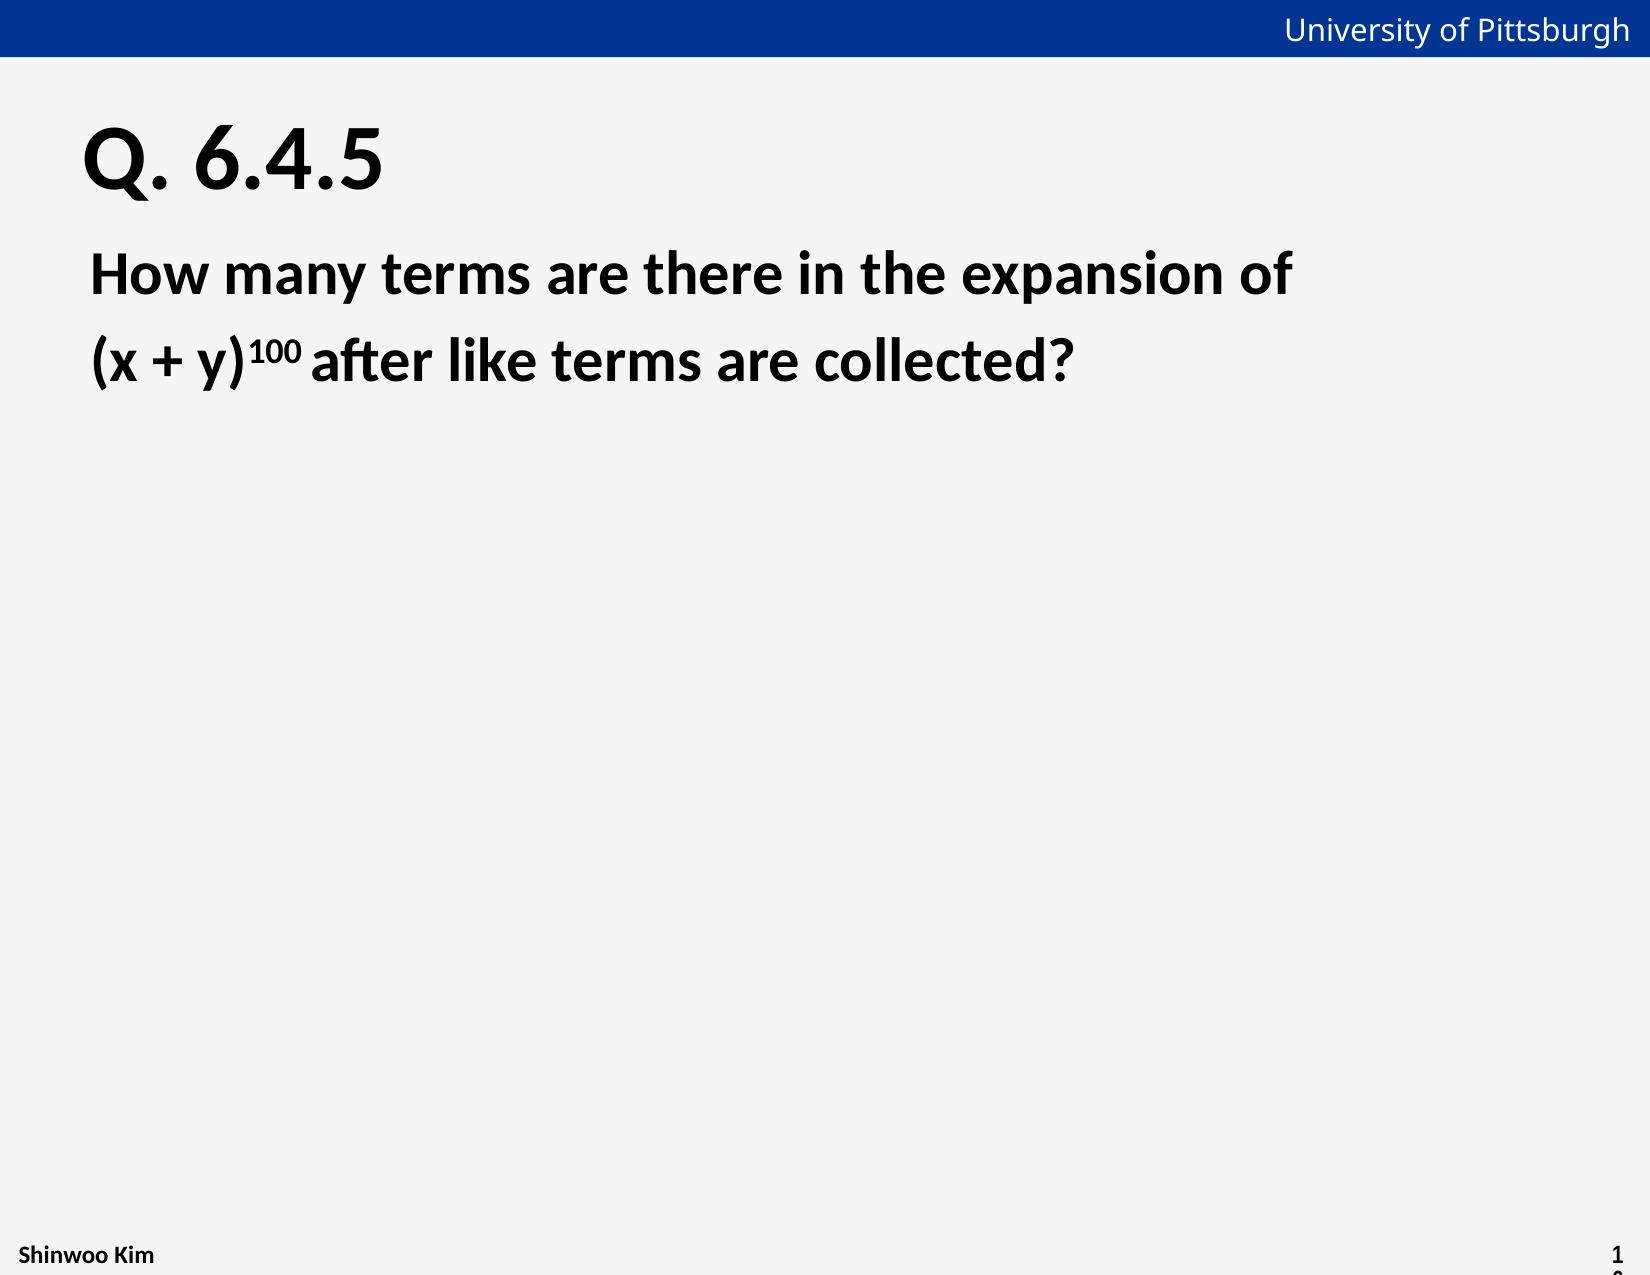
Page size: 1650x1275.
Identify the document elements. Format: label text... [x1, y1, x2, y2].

title Q. 6.4.5 [64, 81, 1435, 223]
list How many terms are there in the expansion of (x + y)100 after like terms are collected? [71, 222, 1497, 1178]
